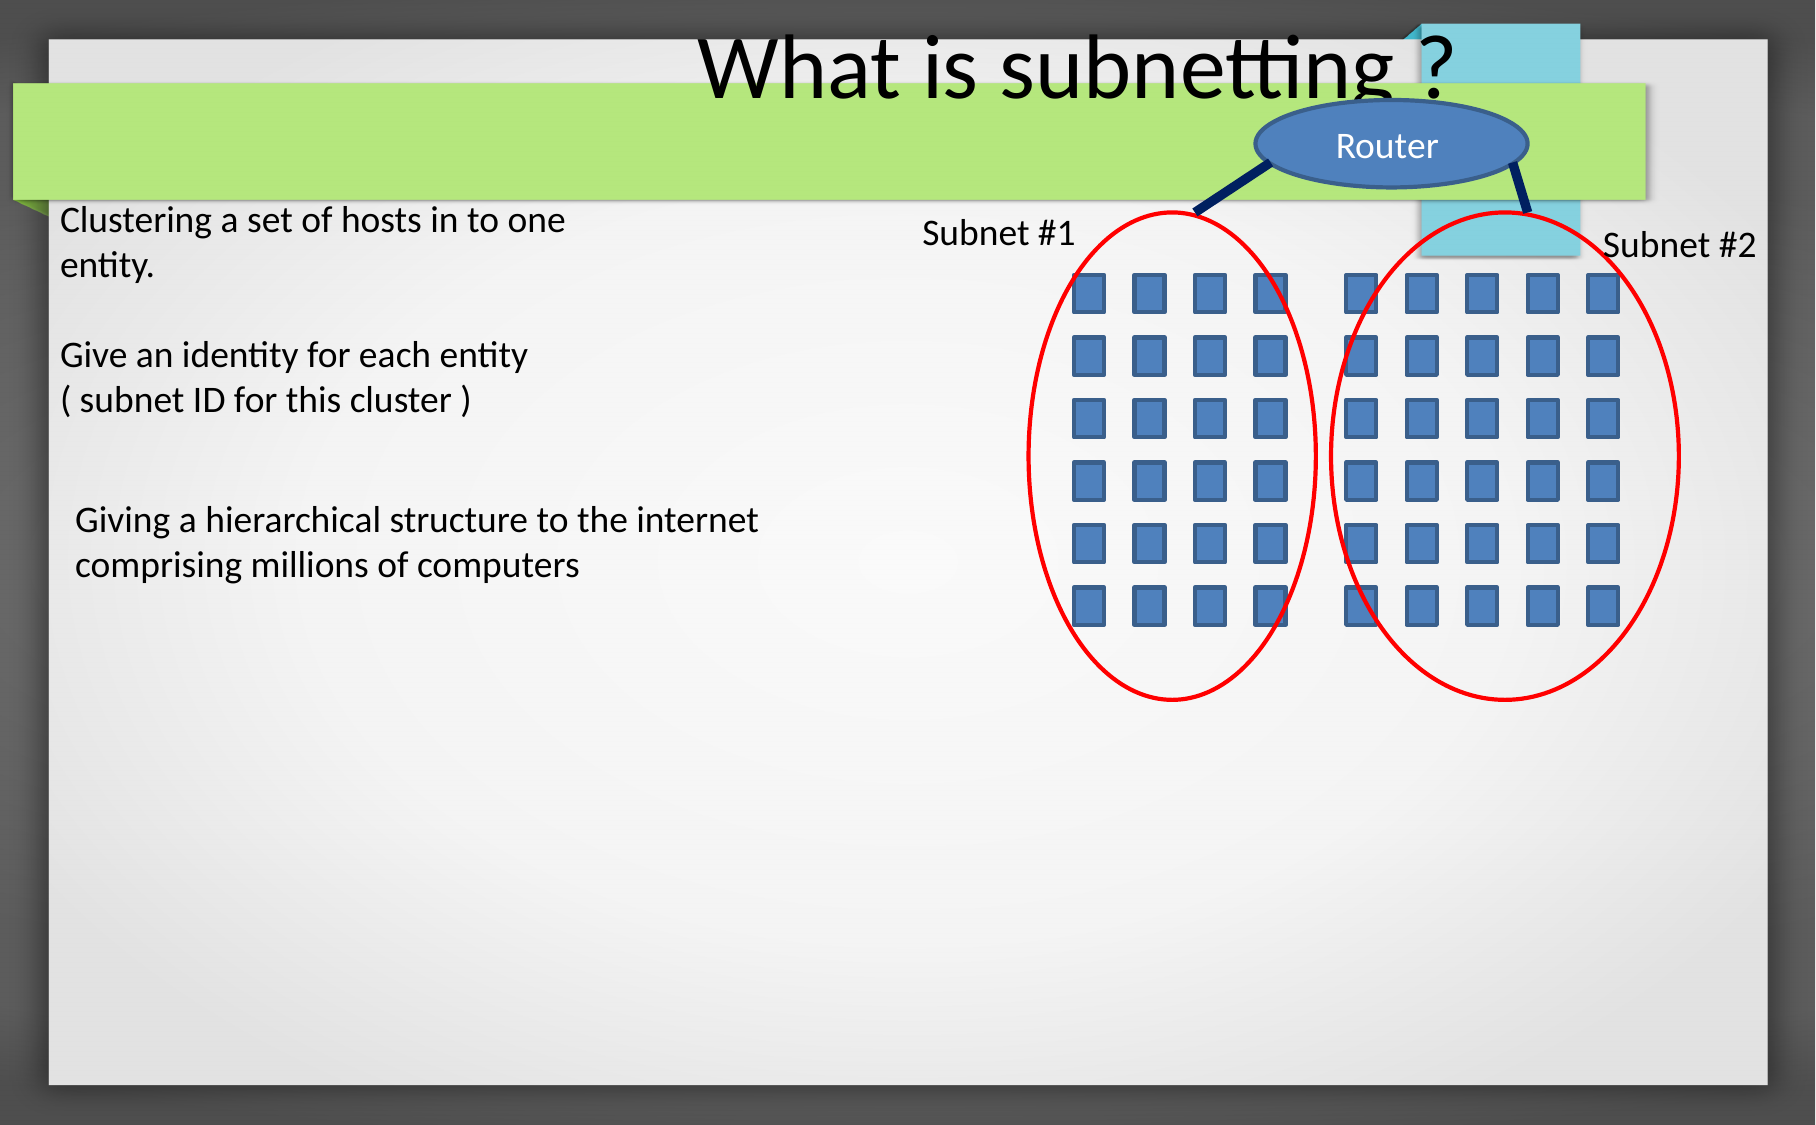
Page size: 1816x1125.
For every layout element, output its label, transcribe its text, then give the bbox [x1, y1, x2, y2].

text_box [1269, 274, 1286, 305]
picture [0, 0, 1816, 1125]
text_box Giving a hierarchical structure to the internet comprising millions of computers [60, 487, 893, 593]
text_box [1277, 608, 1286, 625]
text_box [1331, 212, 1679, 700]
text_box Subnet #2 [1588, 212, 1816, 273]
text_box Subnet #1 [907, 200, 1210, 260]
text_box [1346, 274, 1377, 313]
text_box [1346, 337, 1352, 354]
text_box What is subnetting ? [181, 0, 1816, 125]
text_box Clustering a set of hosts in to one entity. Give an identity for each entity ( subnet ID for this cluster ) [45, 187, 651, 518]
text_box [1028, 221, 1316, 700]
text_box Router [1255, 99, 1528, 188]
text_box [1346, 587, 1377, 625]
